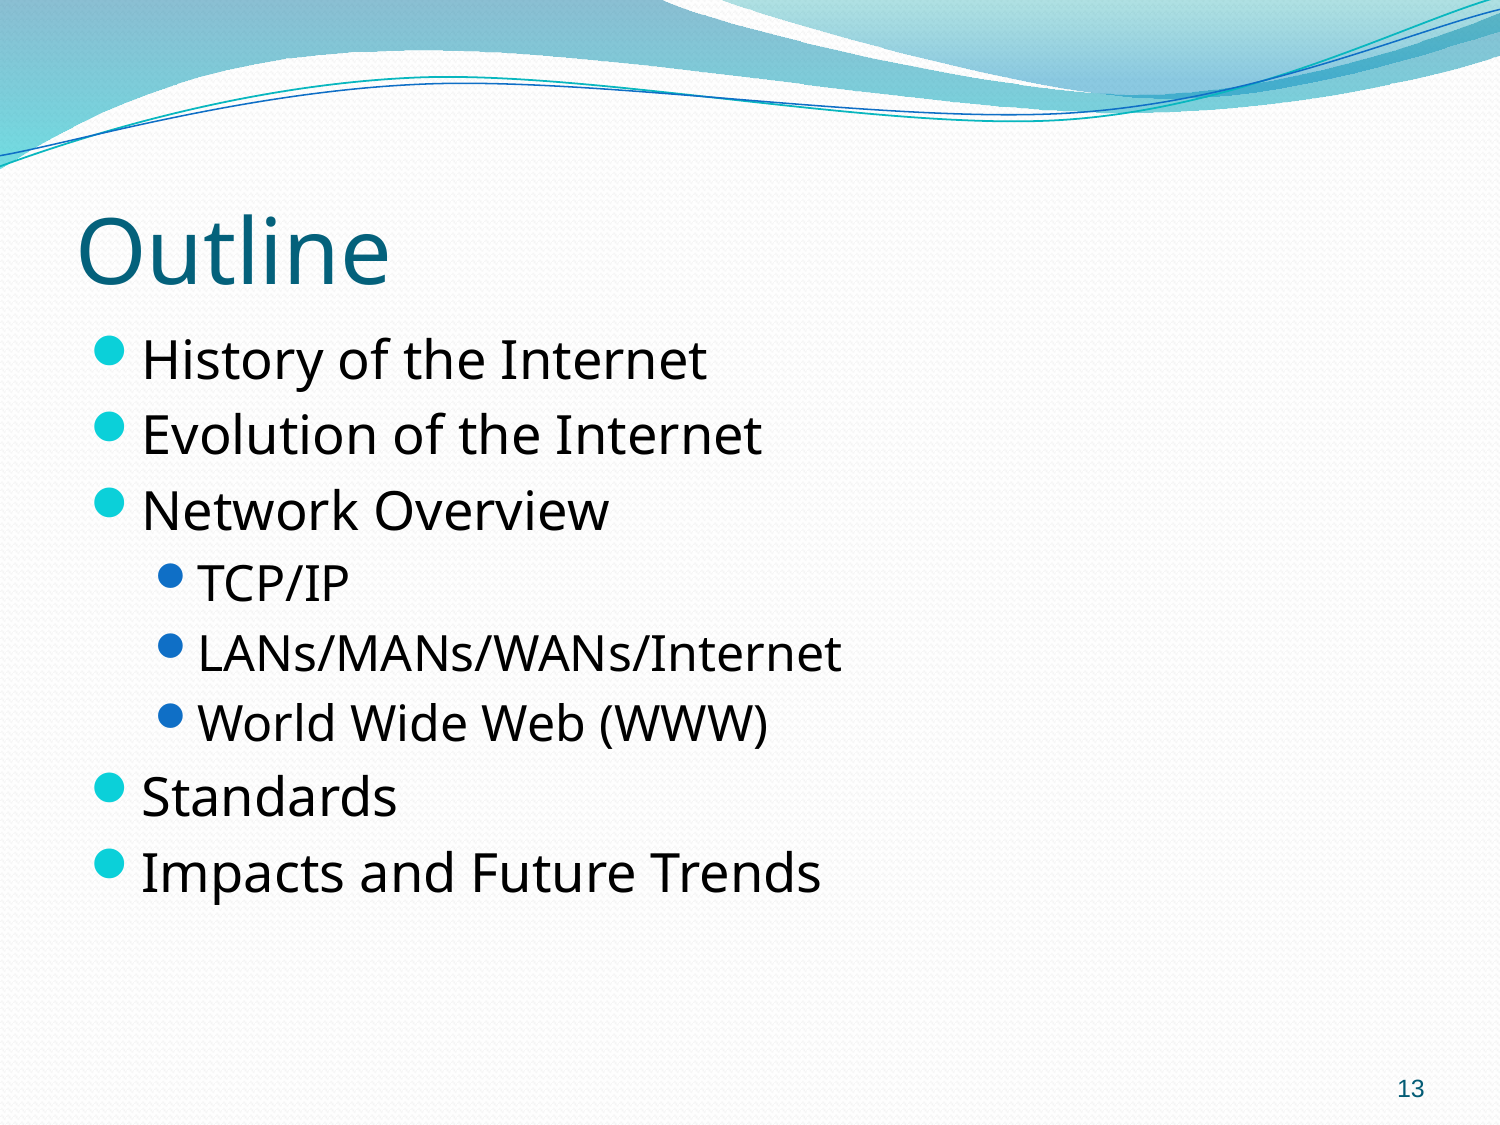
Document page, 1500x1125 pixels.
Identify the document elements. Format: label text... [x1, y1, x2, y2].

slide_number 13 [1299, 1042, 1425, 1103]
title Outline [74, 115, 1426, 304]
list History of the Internet Evolution of the Internet Network Overview TCP/IP LANs/MANs/WANs/Internet World Wide Web (WWW) Standards Impacts and Future Trends [74, 317, 1426, 1038]
